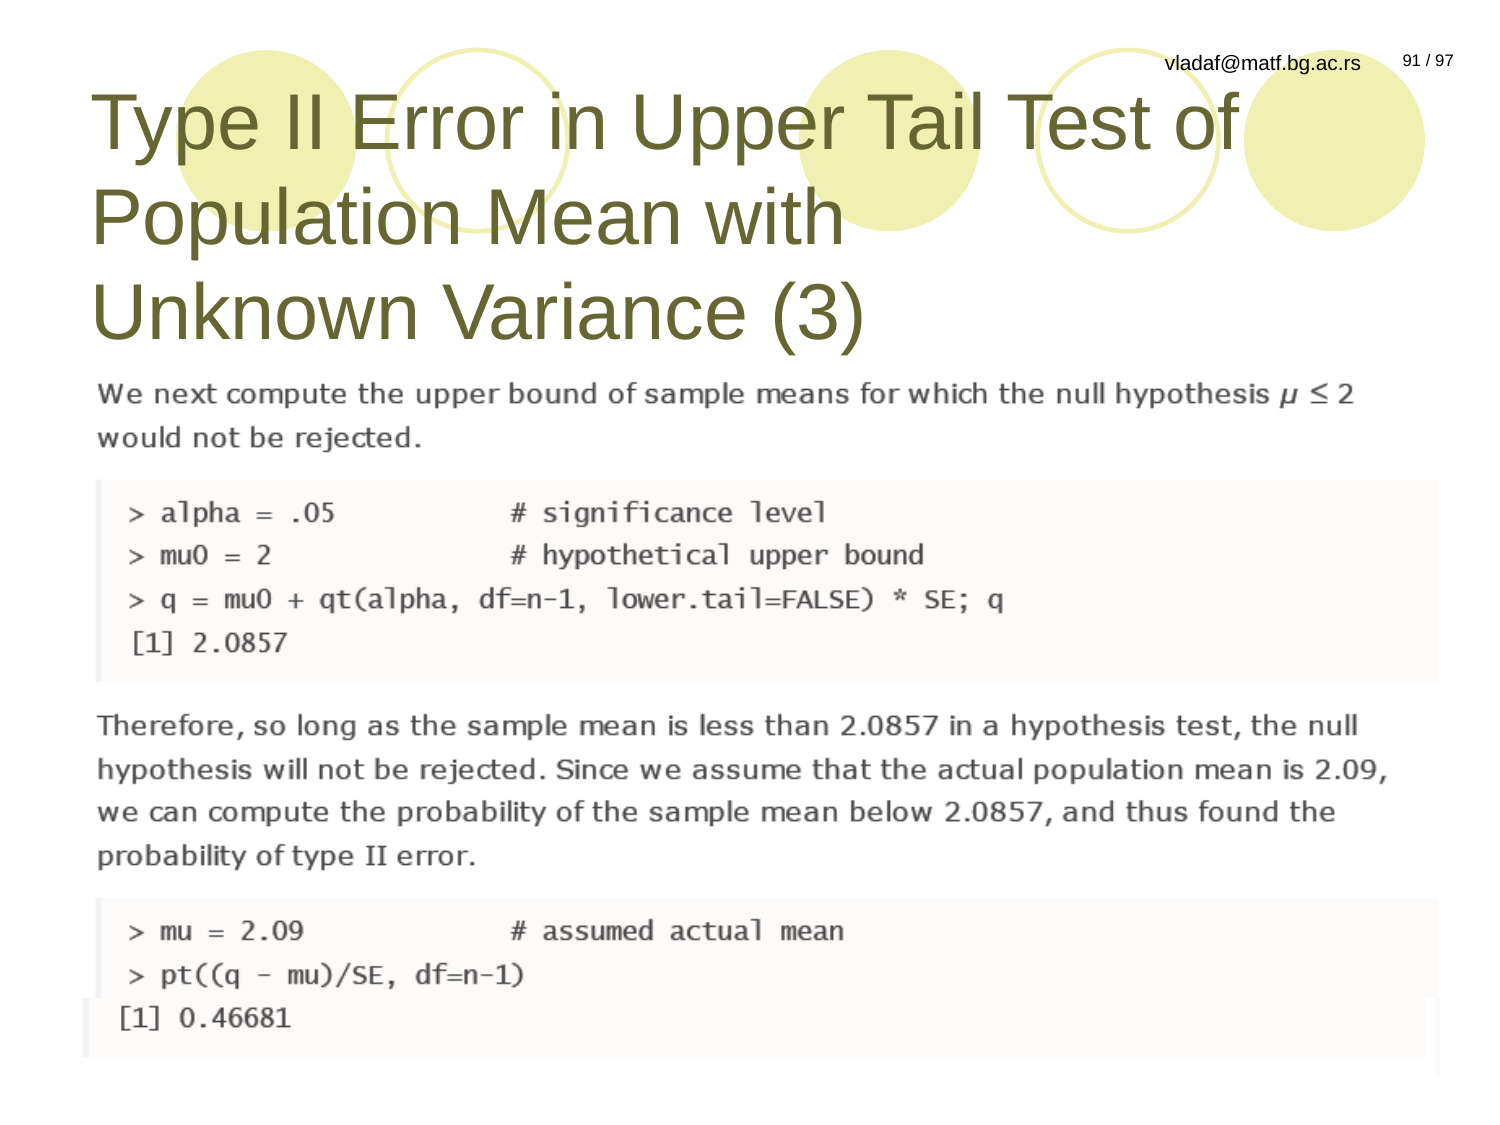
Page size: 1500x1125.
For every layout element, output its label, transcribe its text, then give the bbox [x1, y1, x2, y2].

picture [80, 376, 1445, 1078]
title Type II Error in Upper Tail Test of Population Mean with Unknown Variance (3) [75, 141, 1462, 285]
